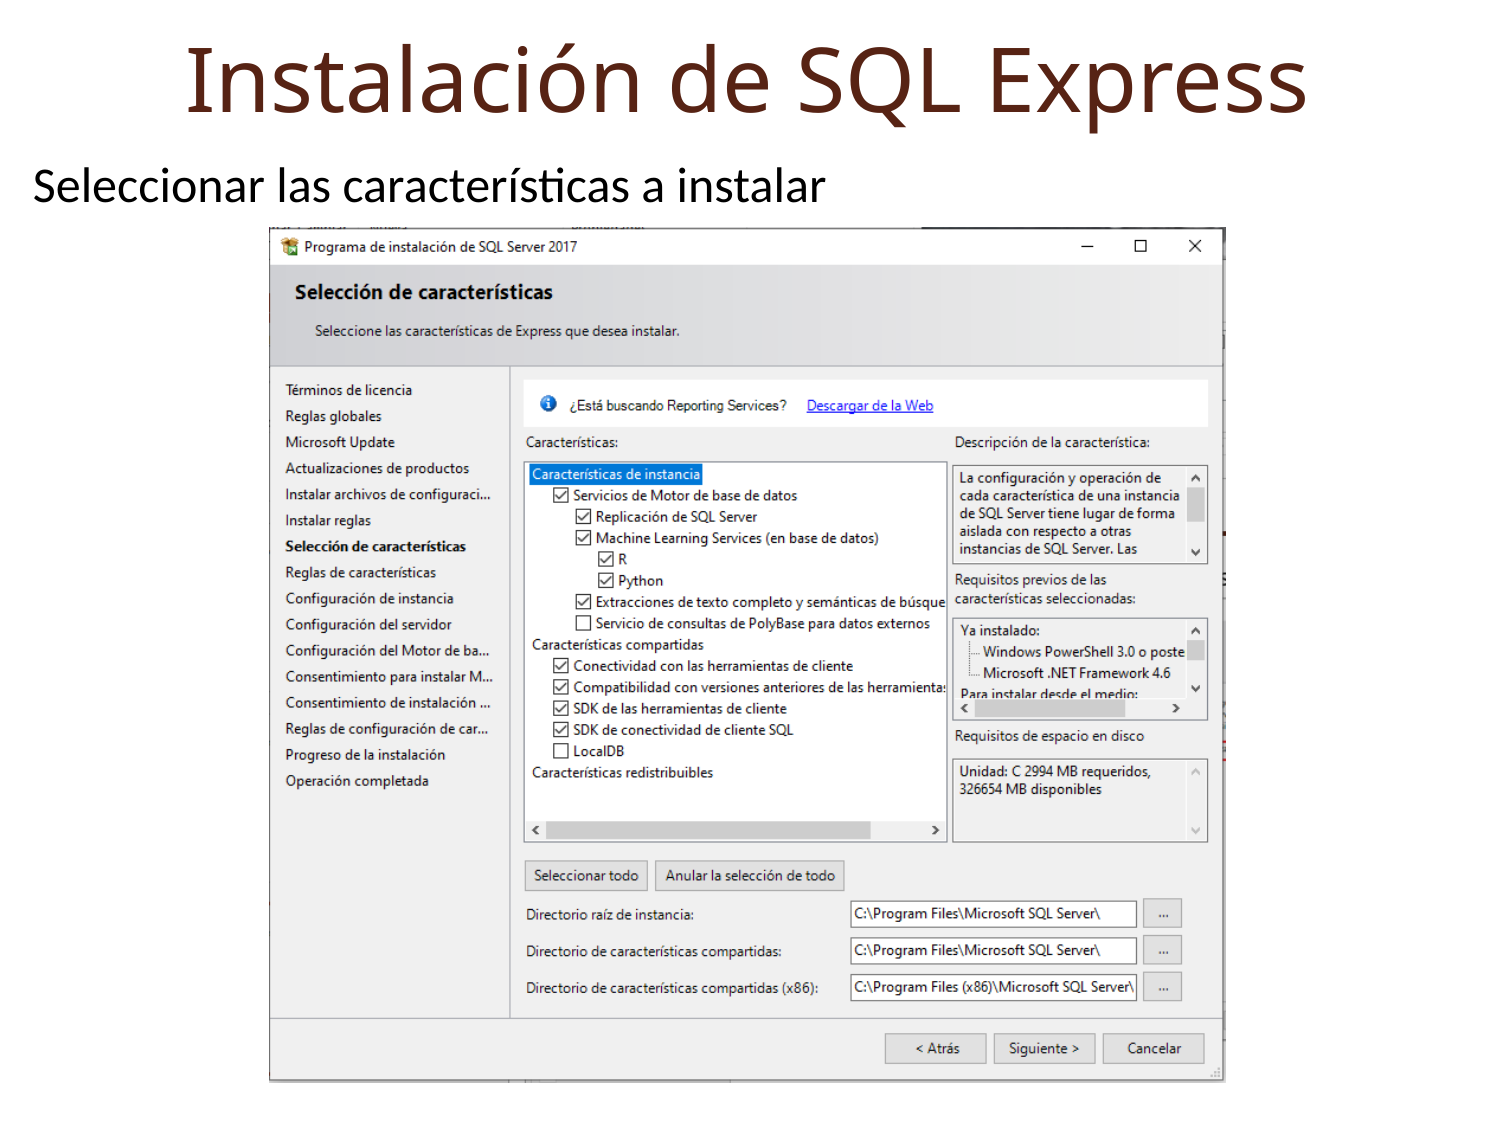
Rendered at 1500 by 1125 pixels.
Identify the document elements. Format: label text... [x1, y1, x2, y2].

text_box Seleccionar las características a instalar [18, 152, 1477, 268]
text_box Instalación de SQL Express [18, 8, 1477, 146]
picture [269, 227, 1226, 1083]
